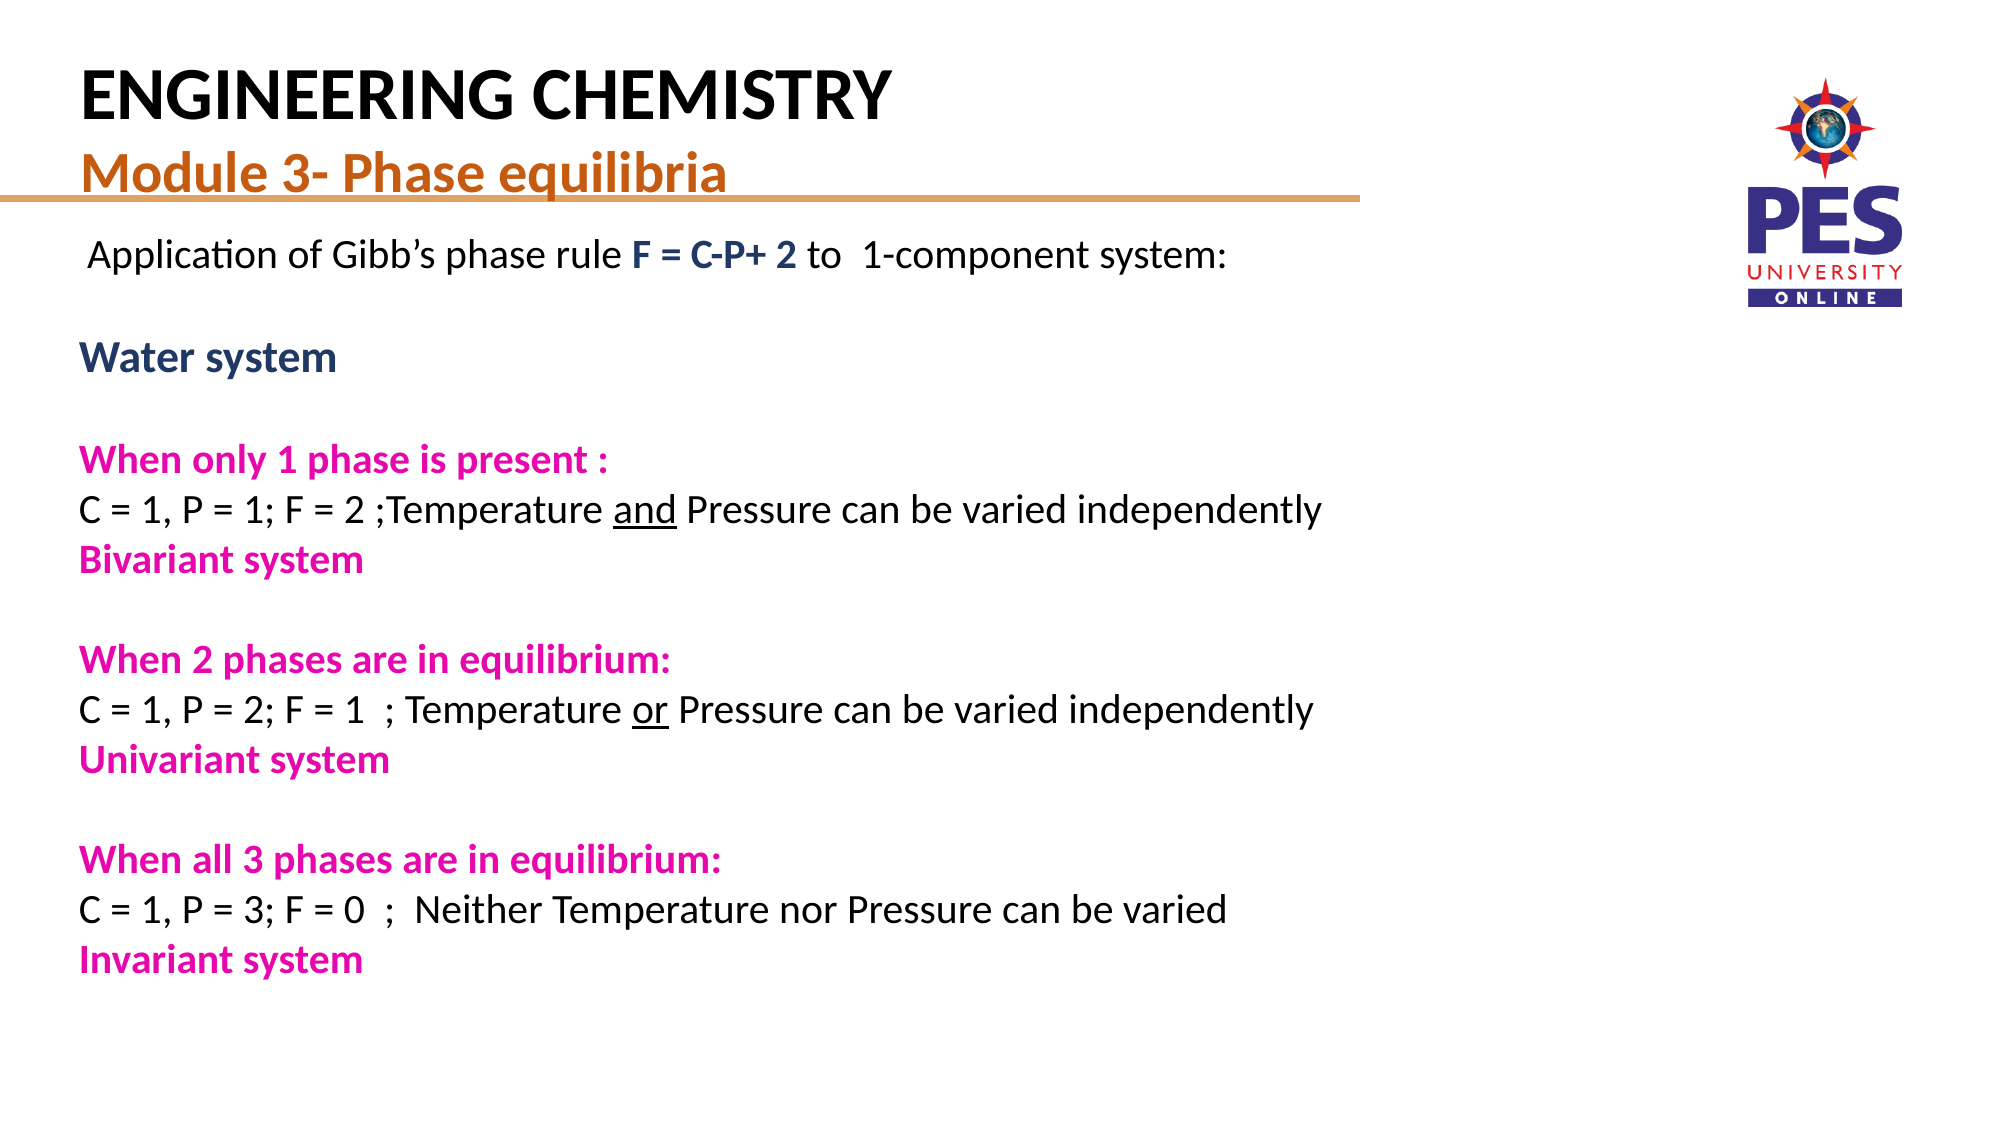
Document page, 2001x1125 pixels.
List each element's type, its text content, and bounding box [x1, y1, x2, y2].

text_box Application of Gibb’s phase rule F = C-P+ 2 to 1-component system: Water system When only 1 phase is present : C = 1, P = 1; F = 2 ;Temperature and Pressure can be varied independently Bivariant system When 2 phases are in equilibrium: C = 1, P = 2; F = 1 ; Temperature or Pressure can be varied independently Univariant system When all 3 phases are in equilibrium: C = 1, P = 3; F = 0 ; Neither Temperature nor Pressure can be varied Invariant system [63, 218, 1352, 1125]
text_box ENGINEERING CHEMISTRY Module 3- Phase equilibria [65, 36, 1378, 212]
picture [1748, 76, 1902, 307]
